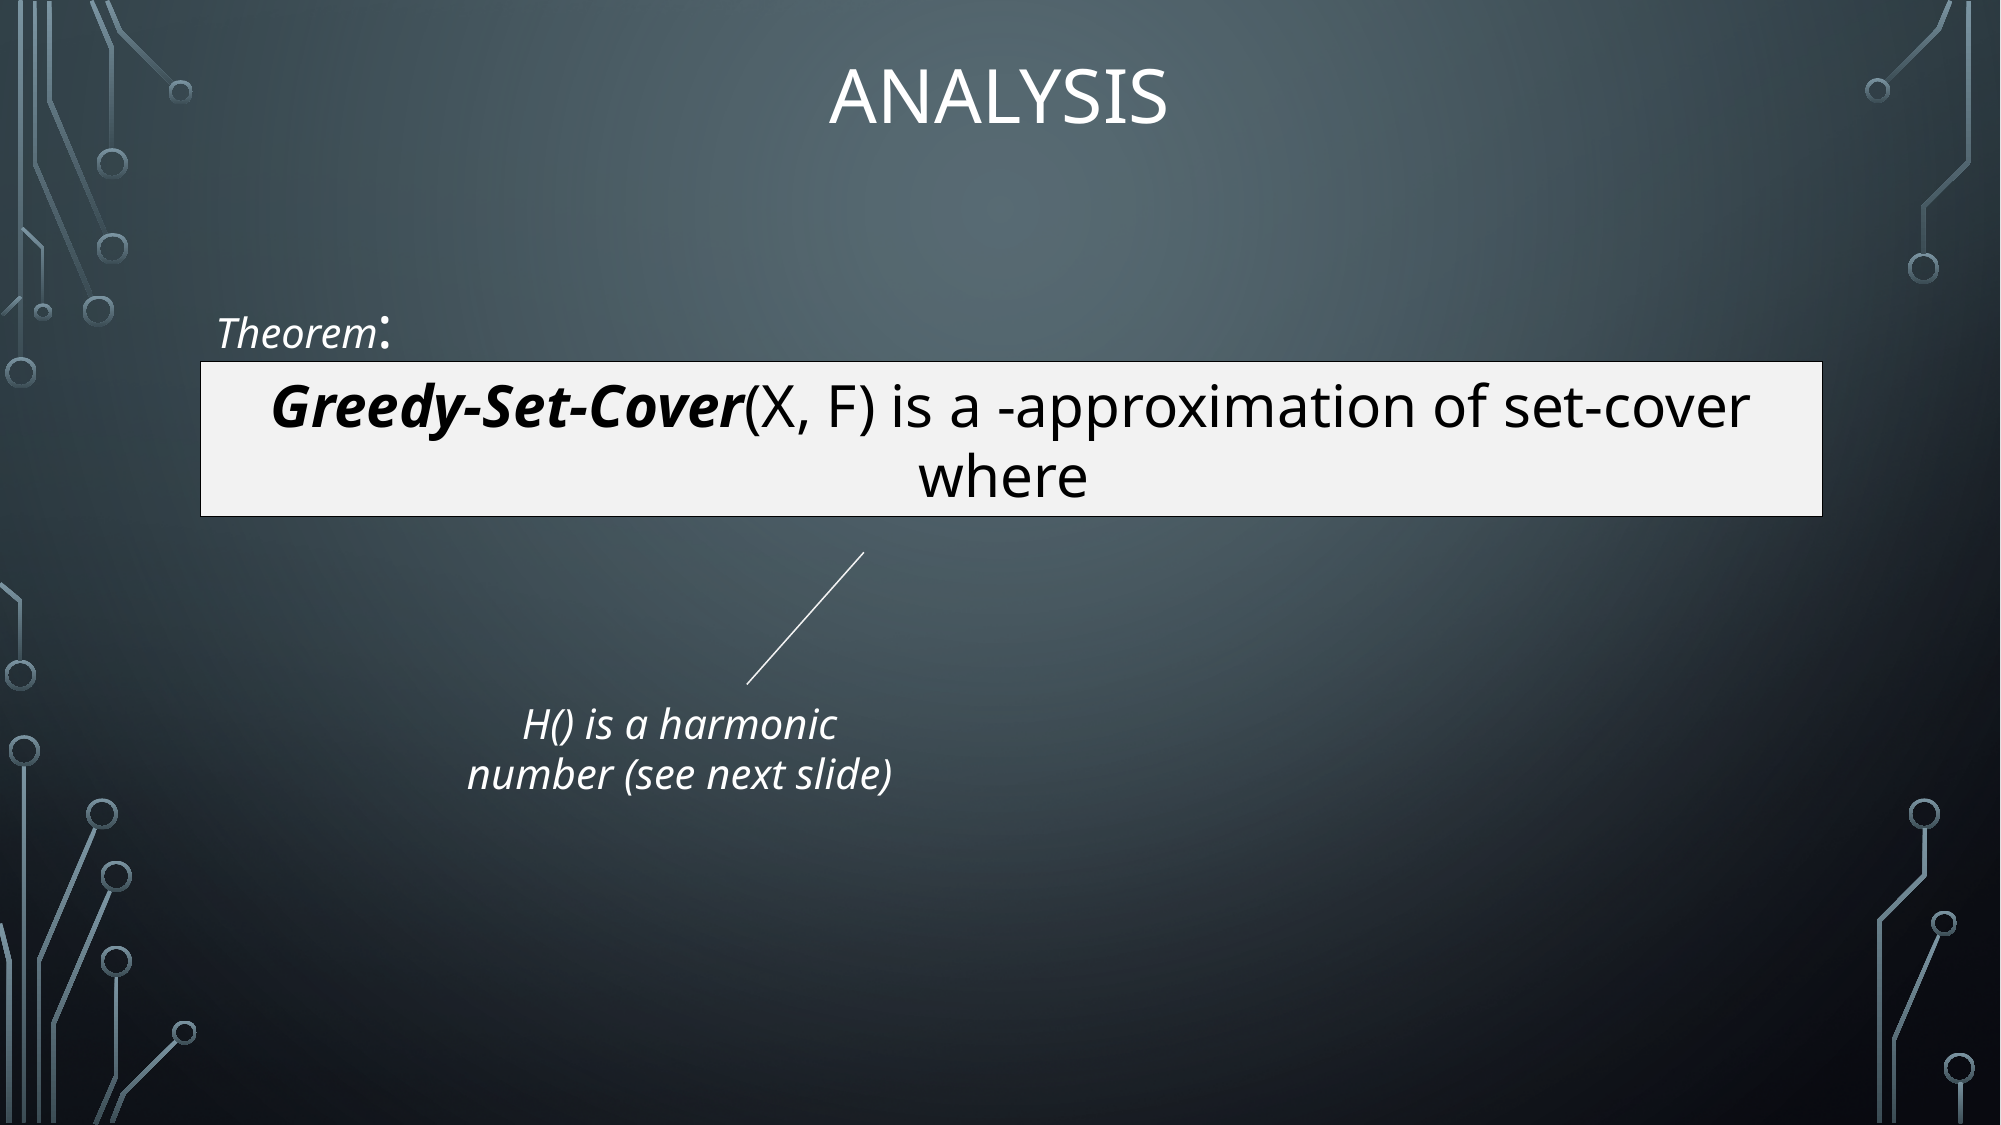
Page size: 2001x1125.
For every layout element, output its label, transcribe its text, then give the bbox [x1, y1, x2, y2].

text_box H() is a harmonic number (see next slide) [450, 690, 910, 805]
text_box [746, 551, 865, 685]
text_box Theorem: [200, 283, 1823, 361]
title Analysis [187, 37, 1813, 147]
